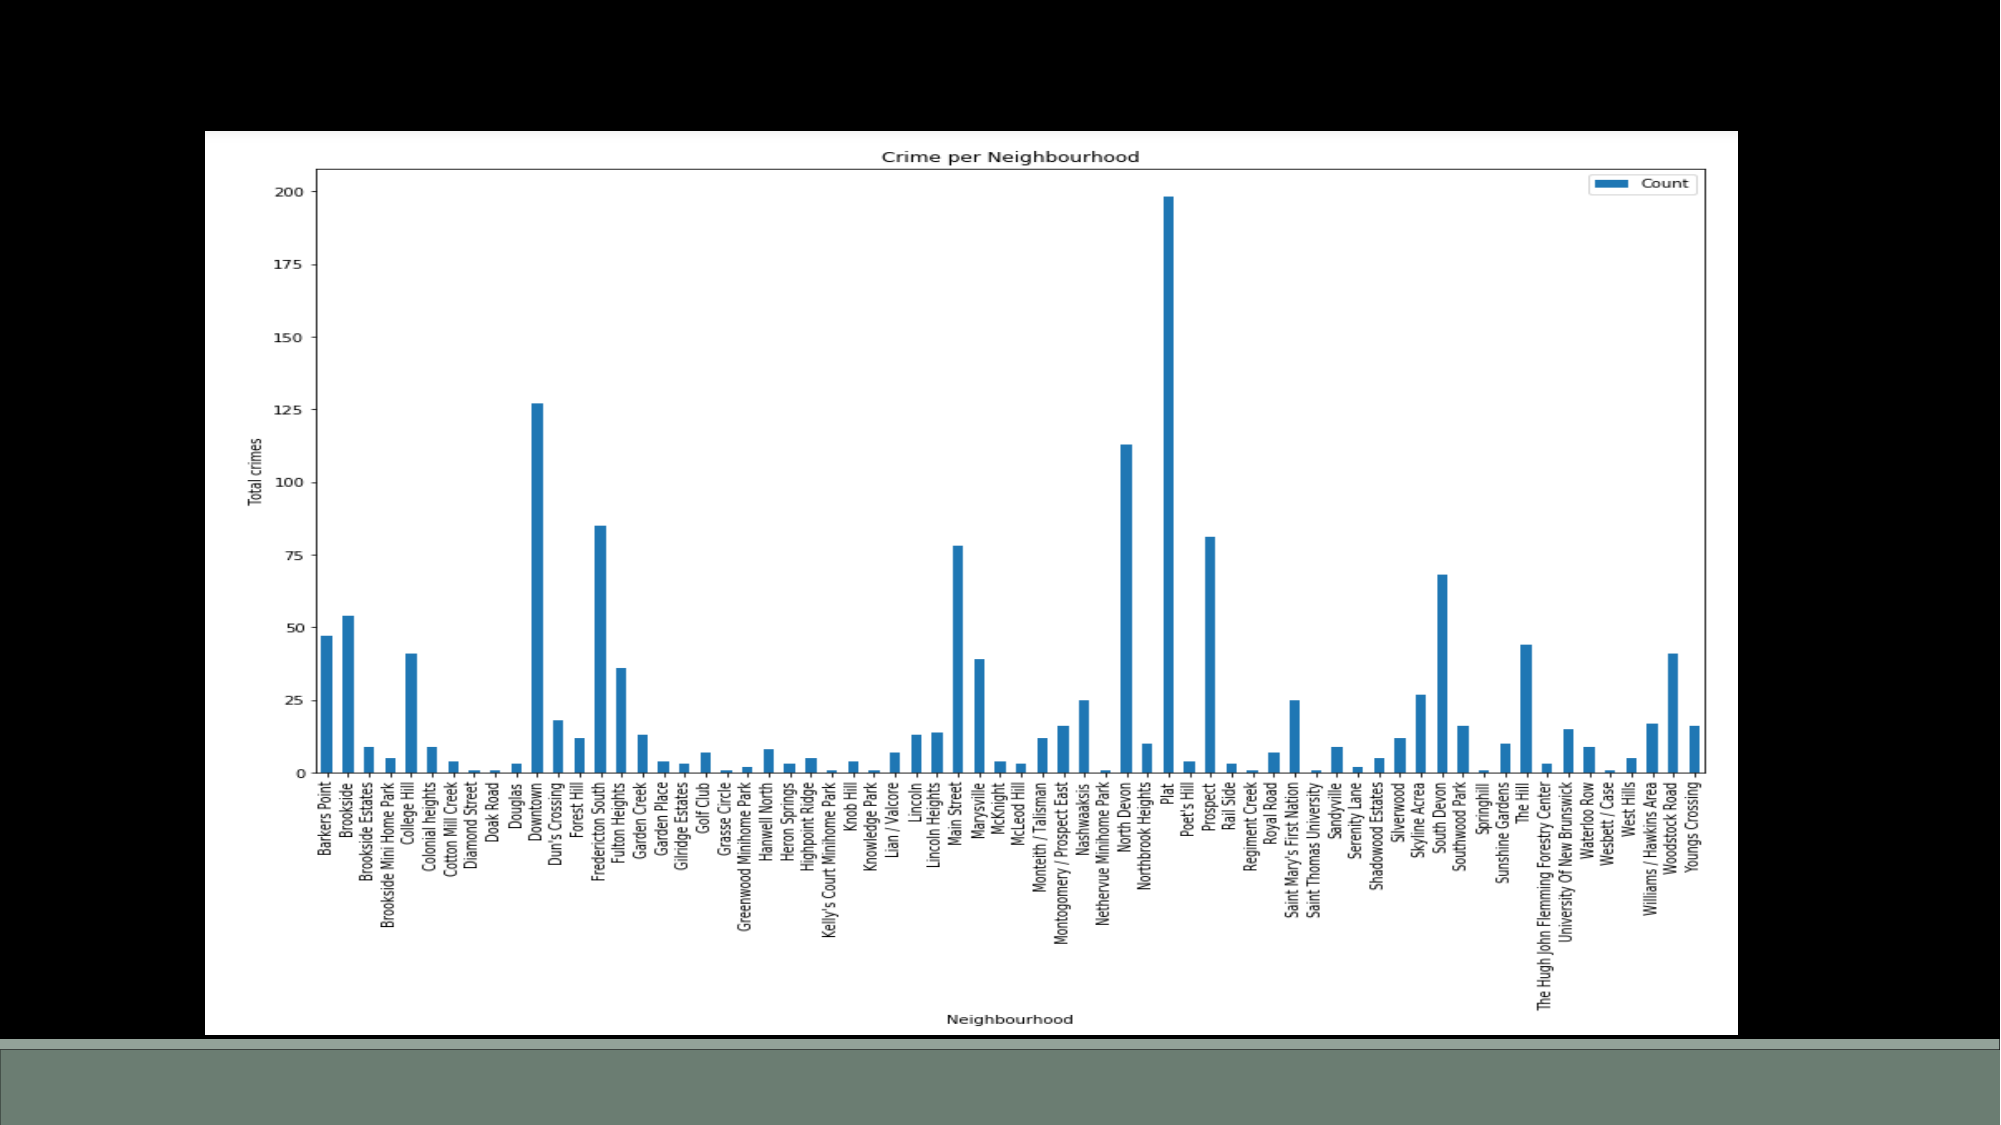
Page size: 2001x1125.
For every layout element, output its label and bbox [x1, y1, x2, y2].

picture [204, 130, 1738, 1036]
